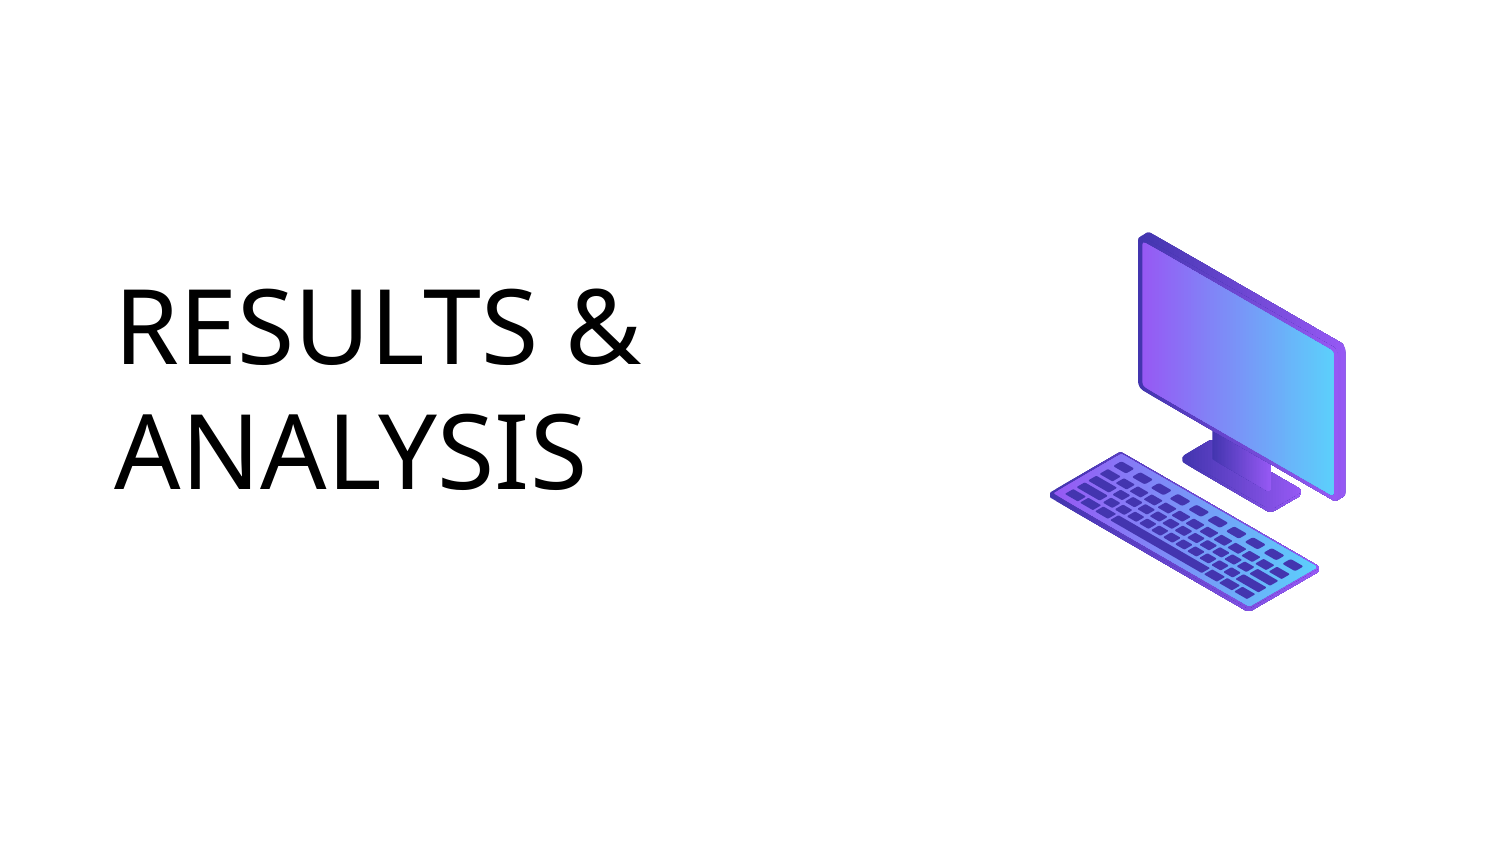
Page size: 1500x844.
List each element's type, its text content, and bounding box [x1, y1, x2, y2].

title RESULTS & ANALYSIS [99, 188, 798, 582]
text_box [1049, 231, 1346, 612]
